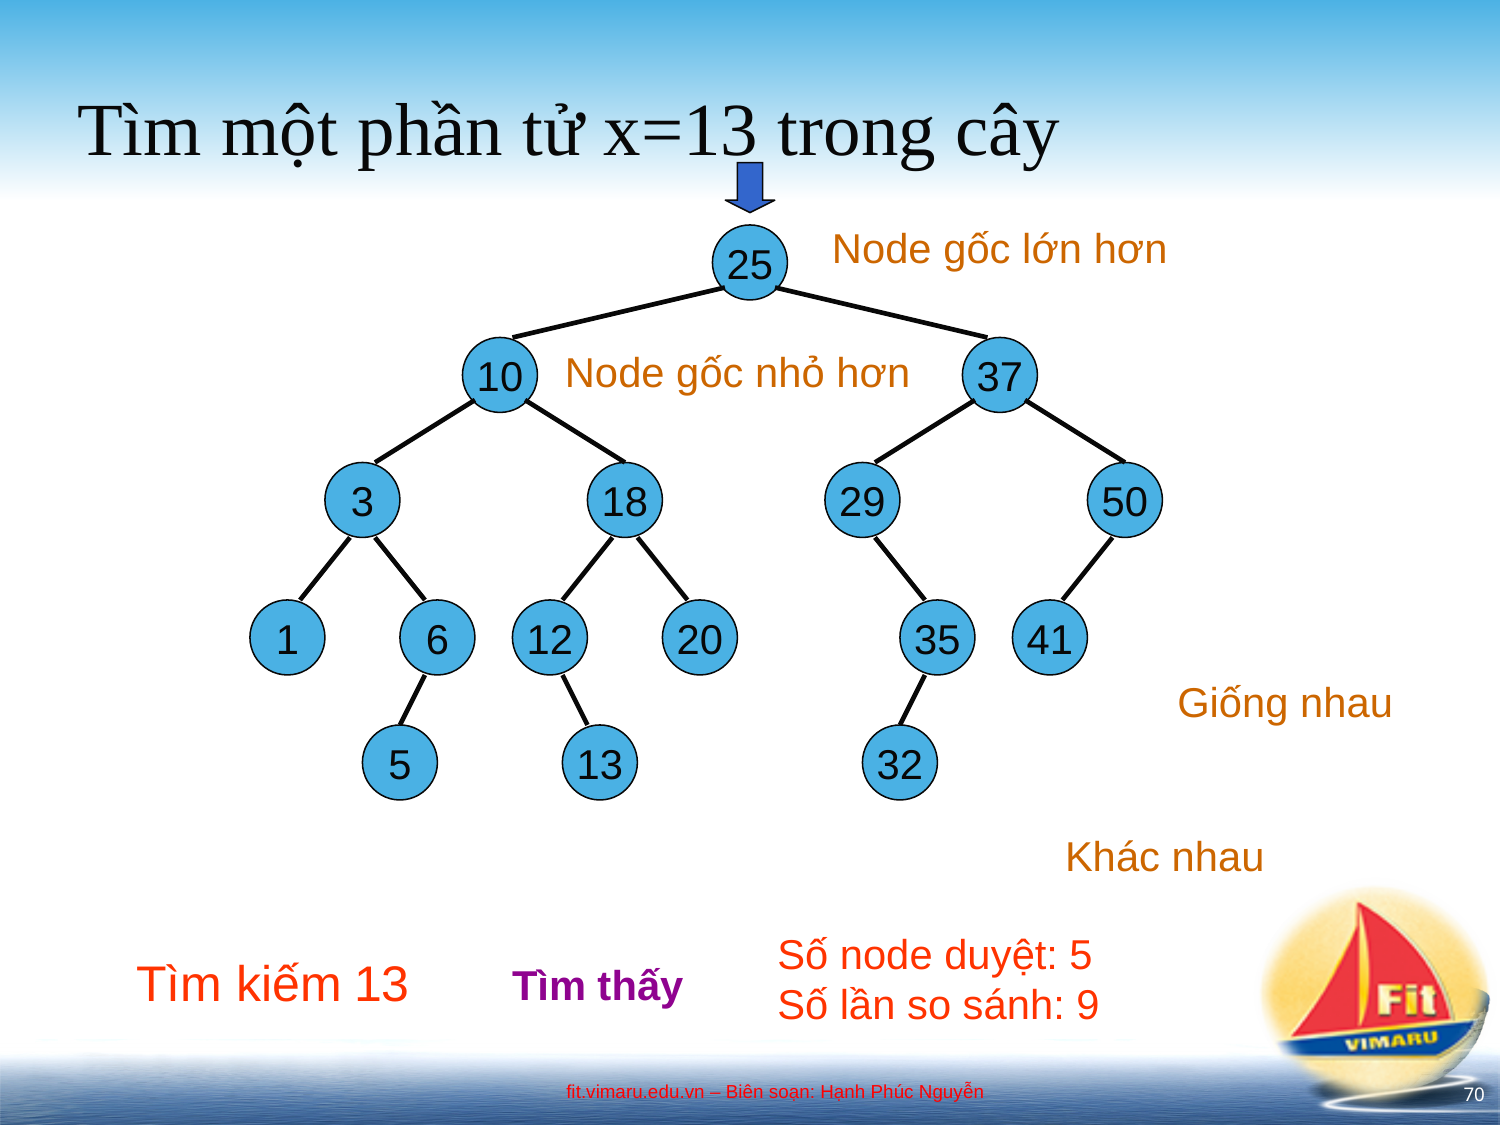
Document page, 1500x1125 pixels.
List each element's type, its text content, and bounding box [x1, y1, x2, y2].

text_box 13 [562, 724, 638, 800]
text_box 35 [899, 599, 975, 675]
text_box 1 [249, 599, 325, 675]
picture [0, 899, 1500, 1125]
slide_number 70 [1149, 1074, 1500, 1125]
text_box 32 [862, 724, 938, 800]
text_box 37 [962, 337, 1038, 413]
text_box Tìm thấy [497, 951, 699, 1017]
text_box 3 [324, 462, 400, 538]
text_box 5 [362, 725, 438, 800]
text_box 29 [824, 462, 900, 538]
text_box 12 [512, 599, 588, 675]
text_box Tìm một phần tử x=13 trong cây [62, 62, 1413, 188]
text_box 6 [399, 599, 475, 675]
text_box Node gốc lớn hơn [817, 214, 1183, 280]
text_box 20 [662, 599, 738, 675]
text_box 25 [712, 224, 788, 300]
text_box Số node duyệt: 5 Số lần so sánh: 9 [762, 920, 1115, 1036]
text_box 18 [587, 462, 663, 538]
text_box Khác nhau [1050, 822, 1280, 888]
text_box [725, 188, 776, 213]
text_box Node gốc nhỏ hơn [550, 338, 926, 403]
text_box 41 [1012, 599, 1088, 675]
text_box Giống nhau [1162, 668, 1408, 734]
text_box 50 [1087, 462, 1163, 538]
text_box 10 [462, 337, 538, 413]
text_box 13 [339, 943, 425, 1019]
text_box Tìm kiếm [121, 943, 339, 1019]
